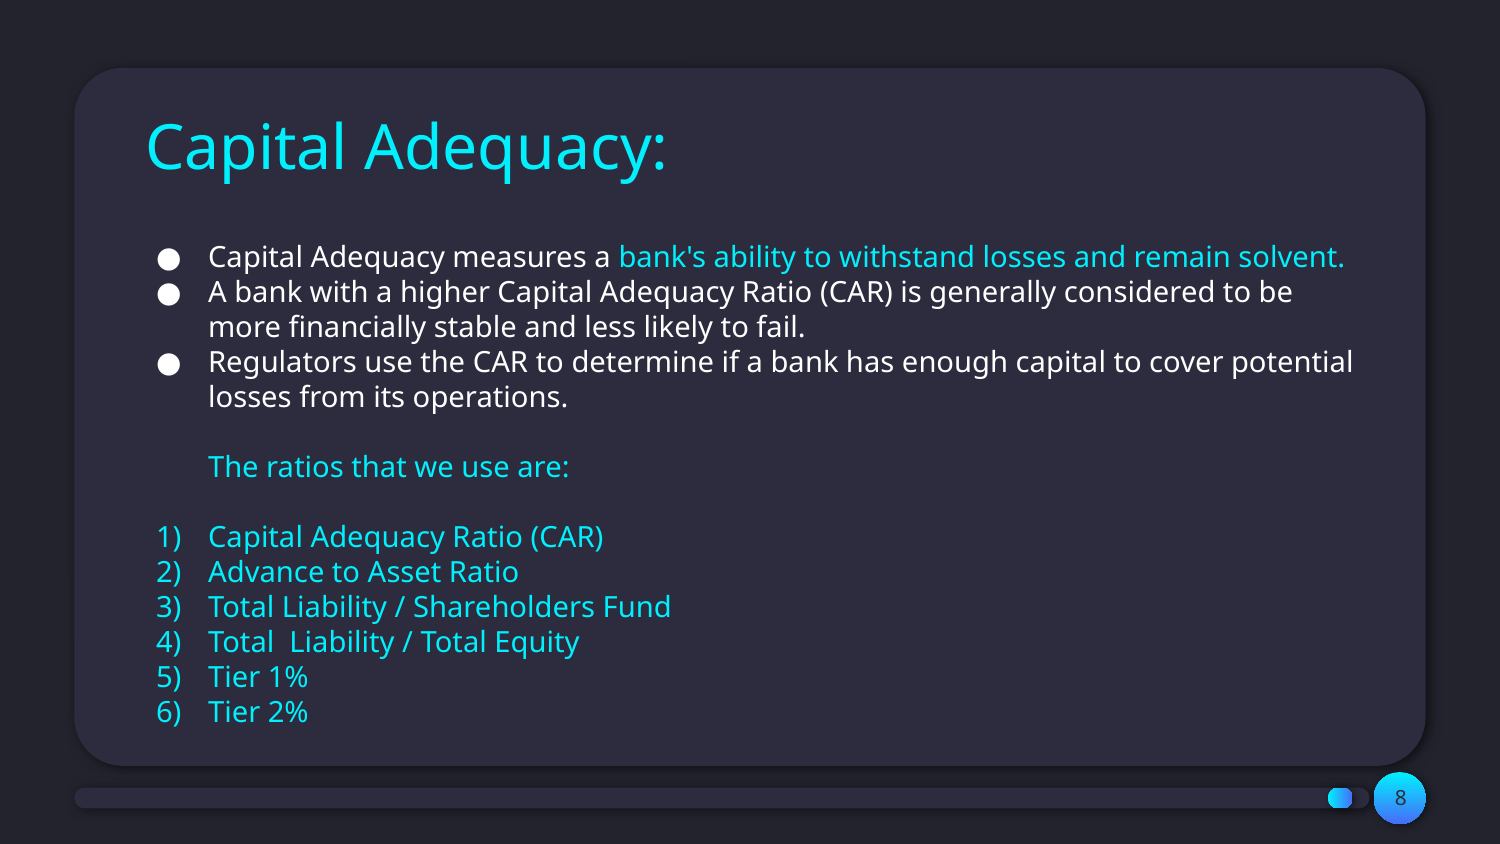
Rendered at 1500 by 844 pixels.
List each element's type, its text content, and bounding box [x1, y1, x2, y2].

title Capital Adequacy: [130, 91, 1370, 186]
list Capital Adequacy measures a bank's ability to withstand losses and remain solvent. A bank with a higher Capital Adequacy Ratio (CAR) is generally considered to be more financially stable and less likely to fail. Regulators use the CAR to determine if a bank has enough capital to cover potential losses from its operations. The ratios that we use are: Capital Adequacy Ratio (CAR) Advance to Asset Ratio Total Liability / Shareholders Fund Total Liability / Total Equity Tier 1% Tier 2% [118, 223, 1382, 663]
text_box [1327, 787, 1353, 809]
